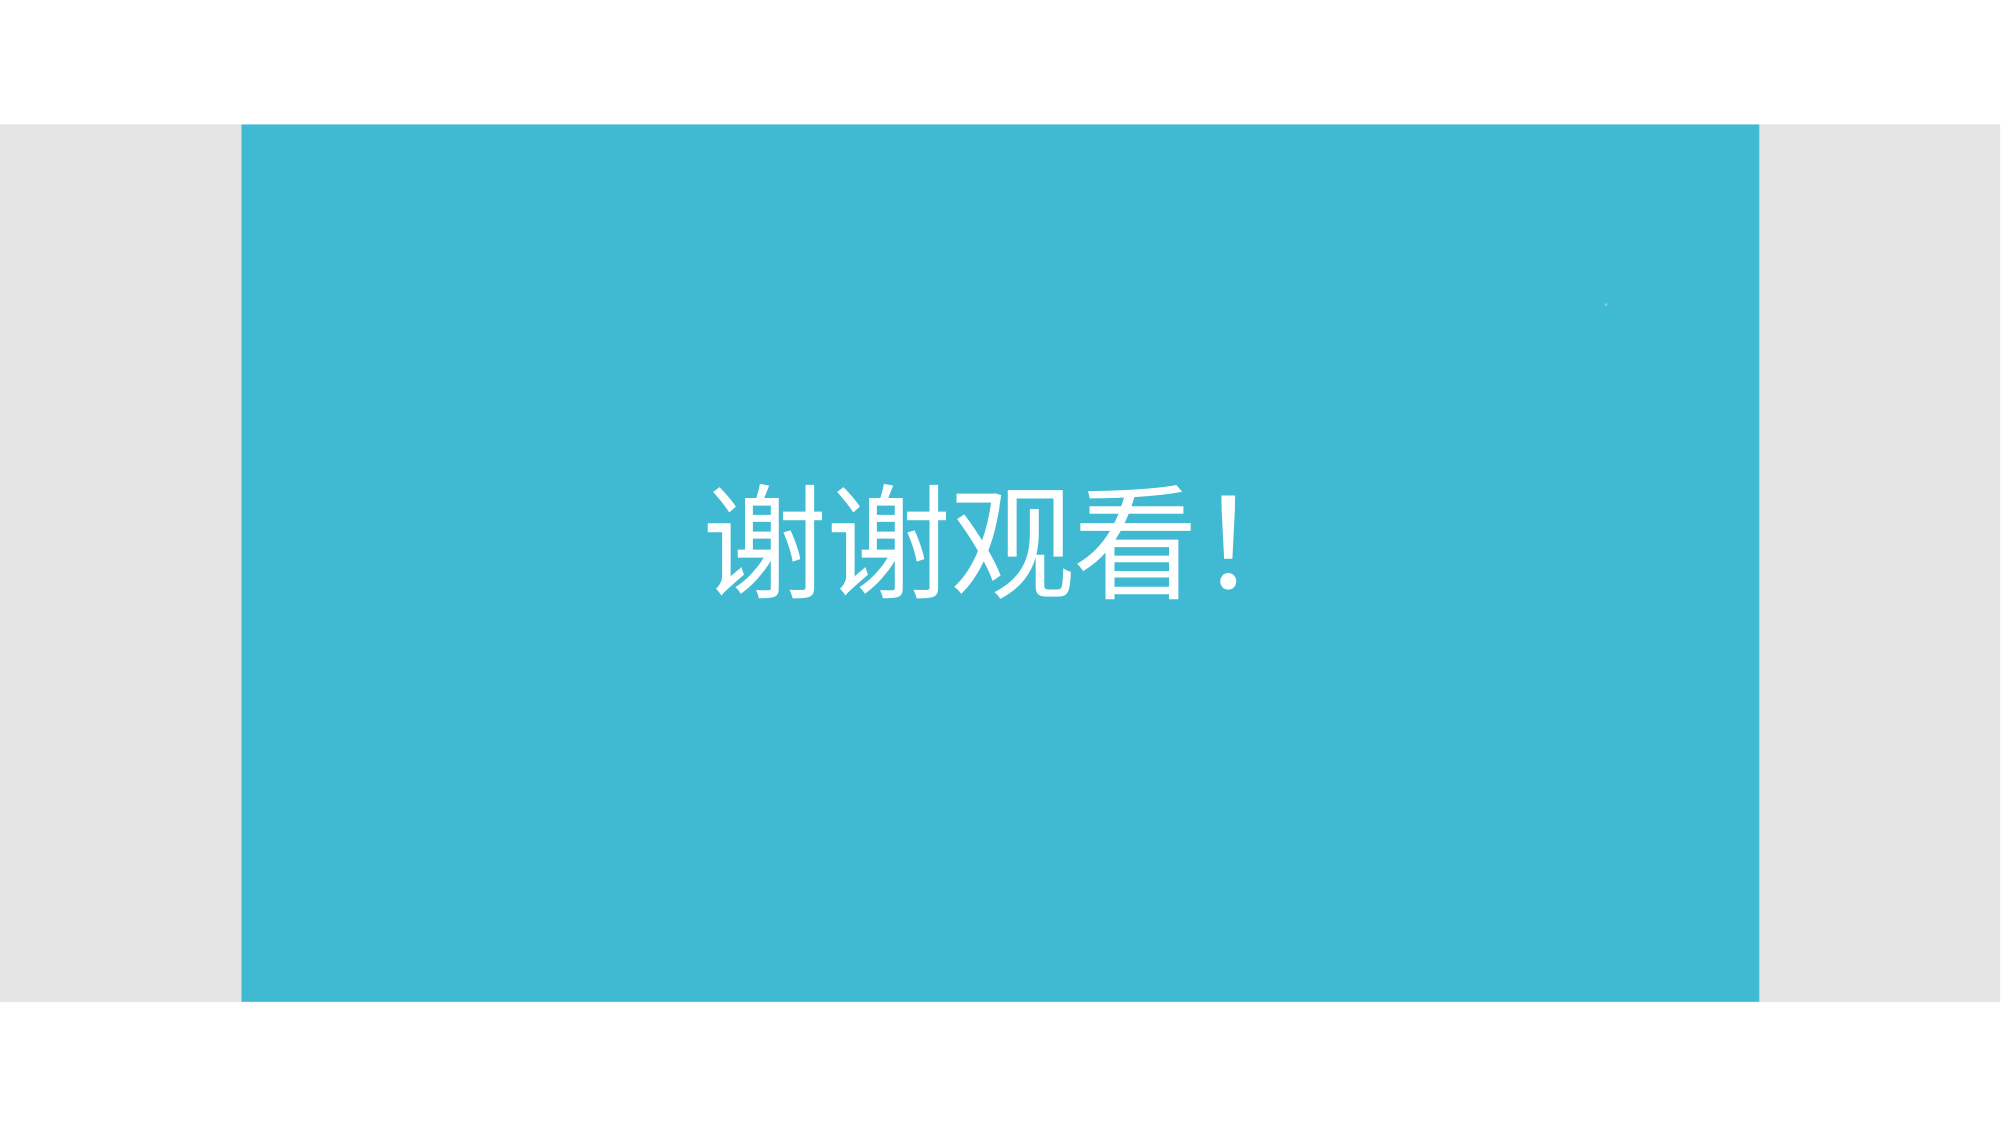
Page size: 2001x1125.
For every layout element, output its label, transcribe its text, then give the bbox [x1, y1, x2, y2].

text_box 谢谢观看！ [687, 473, 1313, 651]
picture [0, 0, 2001, 1125]
